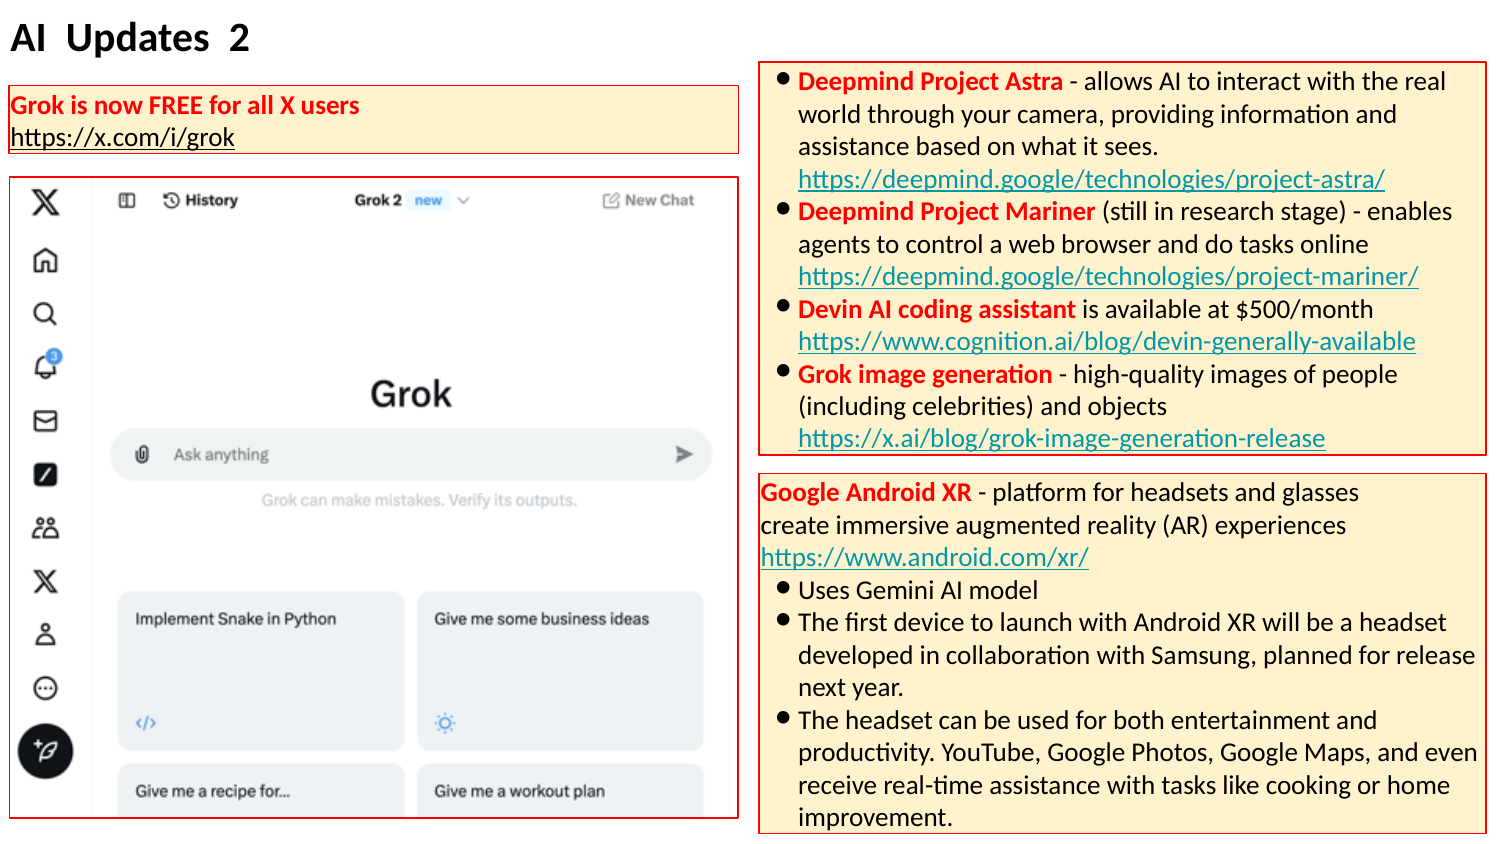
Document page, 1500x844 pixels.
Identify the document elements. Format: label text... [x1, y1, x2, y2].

text_box AI Updates 2 [8, 8, 482, 62]
text_box Deepmind Project Astra - allows AI to interact with the real world through your camera, providing information and assistance based on what it sees. https://deepmind.google/technologies/project-astra/ Deepmind Project Mariner (still in research stage) - enables agents to control a web browser and do tasks online https://deepmind.google/technologies/project-mariner/ Devin AI coding assistant is available at $500/month https://www.cognition.ai/blog/devin-generally-available Grok image generation - high-quality images of people (including celebrities) and objects https://x.ai/blog/grok-image-generation-release [759, 62, 1487, 455]
picture [9, 177, 738, 818]
text_box Grok is now FREE for all X users https://x.com/i/grok [8, 85, 739, 154]
text_box Google Android XR - platform for headsets and glasses create immersive augmented reality (AR) experiences https://www.android.com/xr/ Uses Gemini AI model The first device to launch with Android XR will be a headset developed in collaboration with Samsung, planned for release next year. The headset can be used for both entertainment and productivity. YouTube, Google Photos, Google Maps, and even receive real-time assistance with tasks like cooking or home improvement. [759, 473, 1487, 834]
